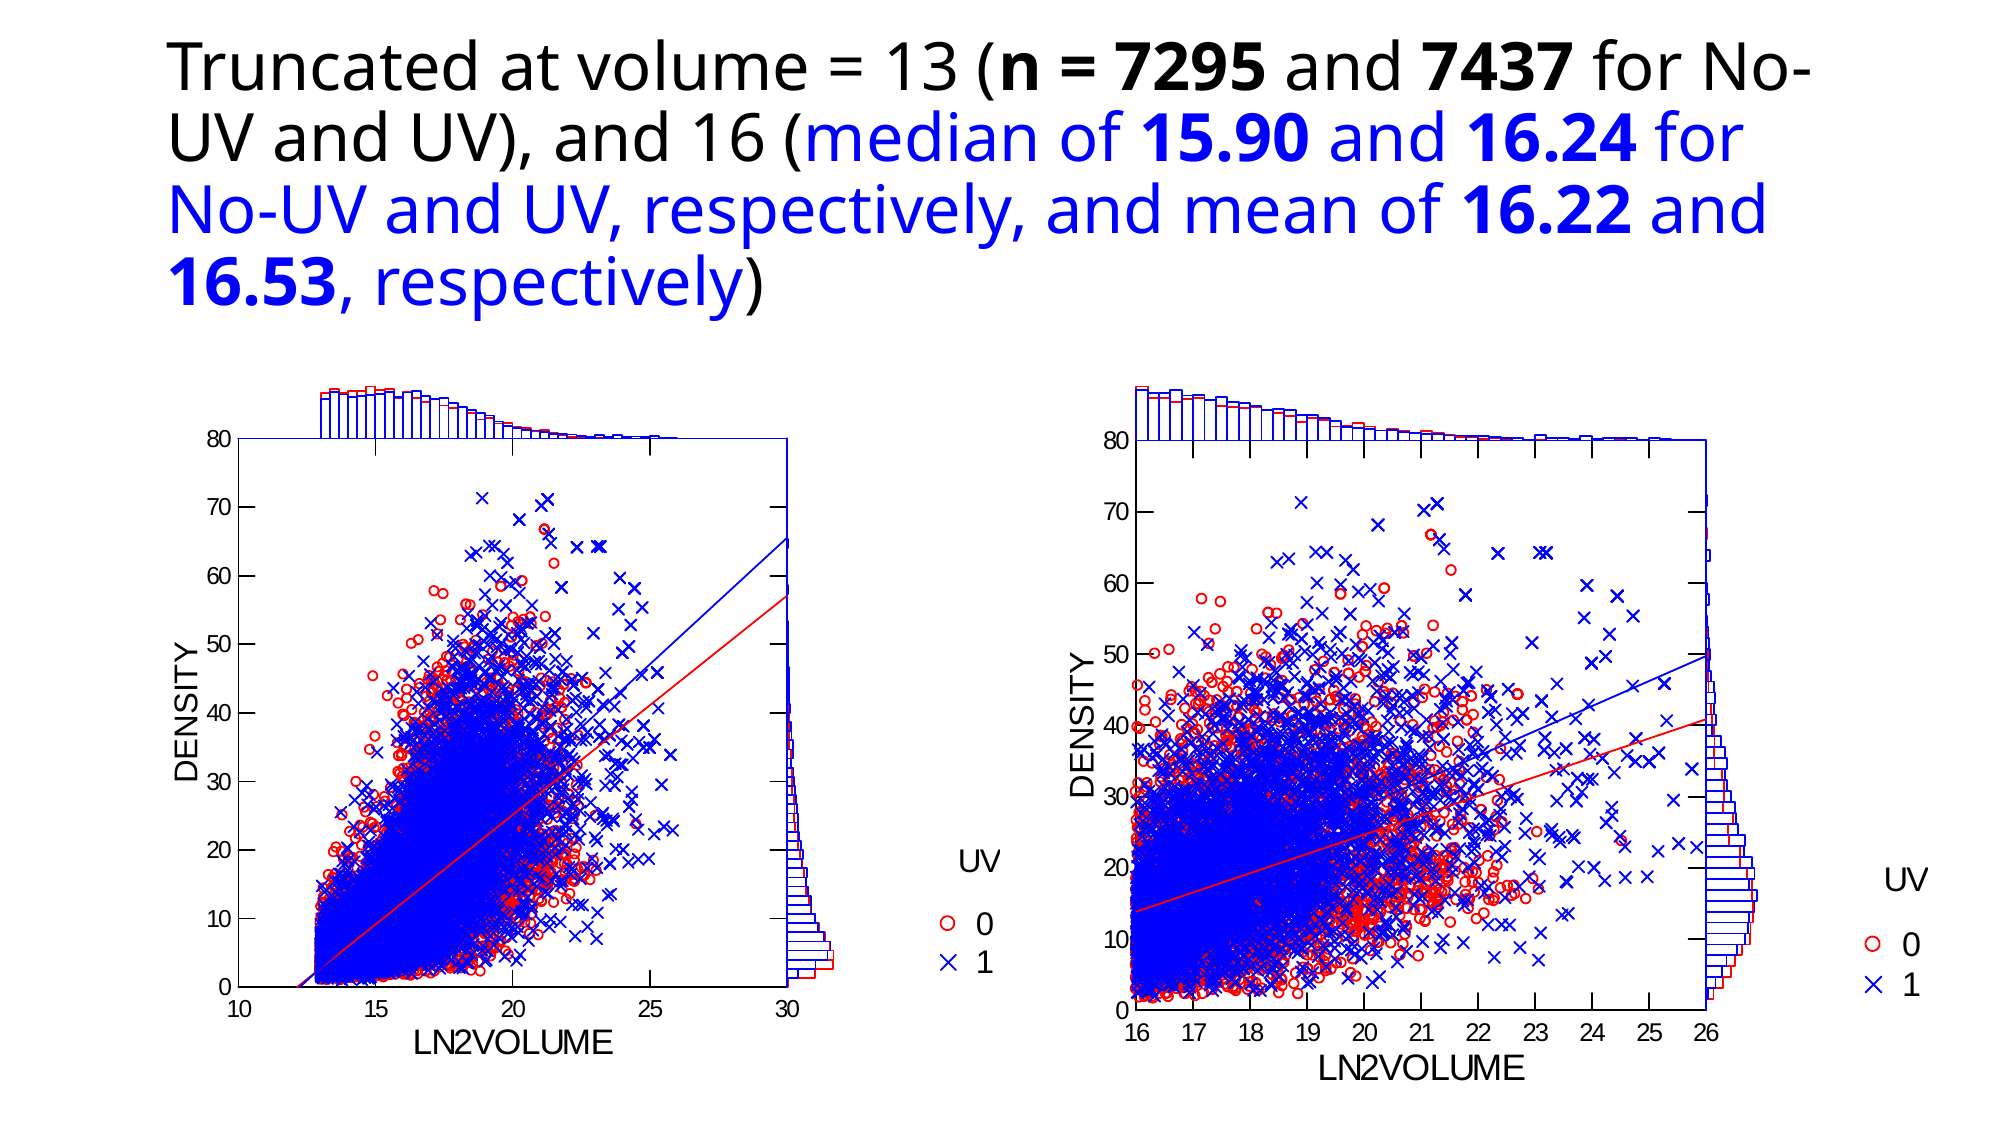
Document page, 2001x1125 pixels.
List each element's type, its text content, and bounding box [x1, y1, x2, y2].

title Truncated at volume = 13 (n = 7295 and 7437 for No-UV and UV), and 16 (median of 15.90 and 16.24 for No-UV and UV, respectively, and mean of 16.22 and 16.53, respectively) [151, 67, 1877, 285]
picture [1062, 385, 1928, 1086]
picture [167, 385, 1000, 1060]
